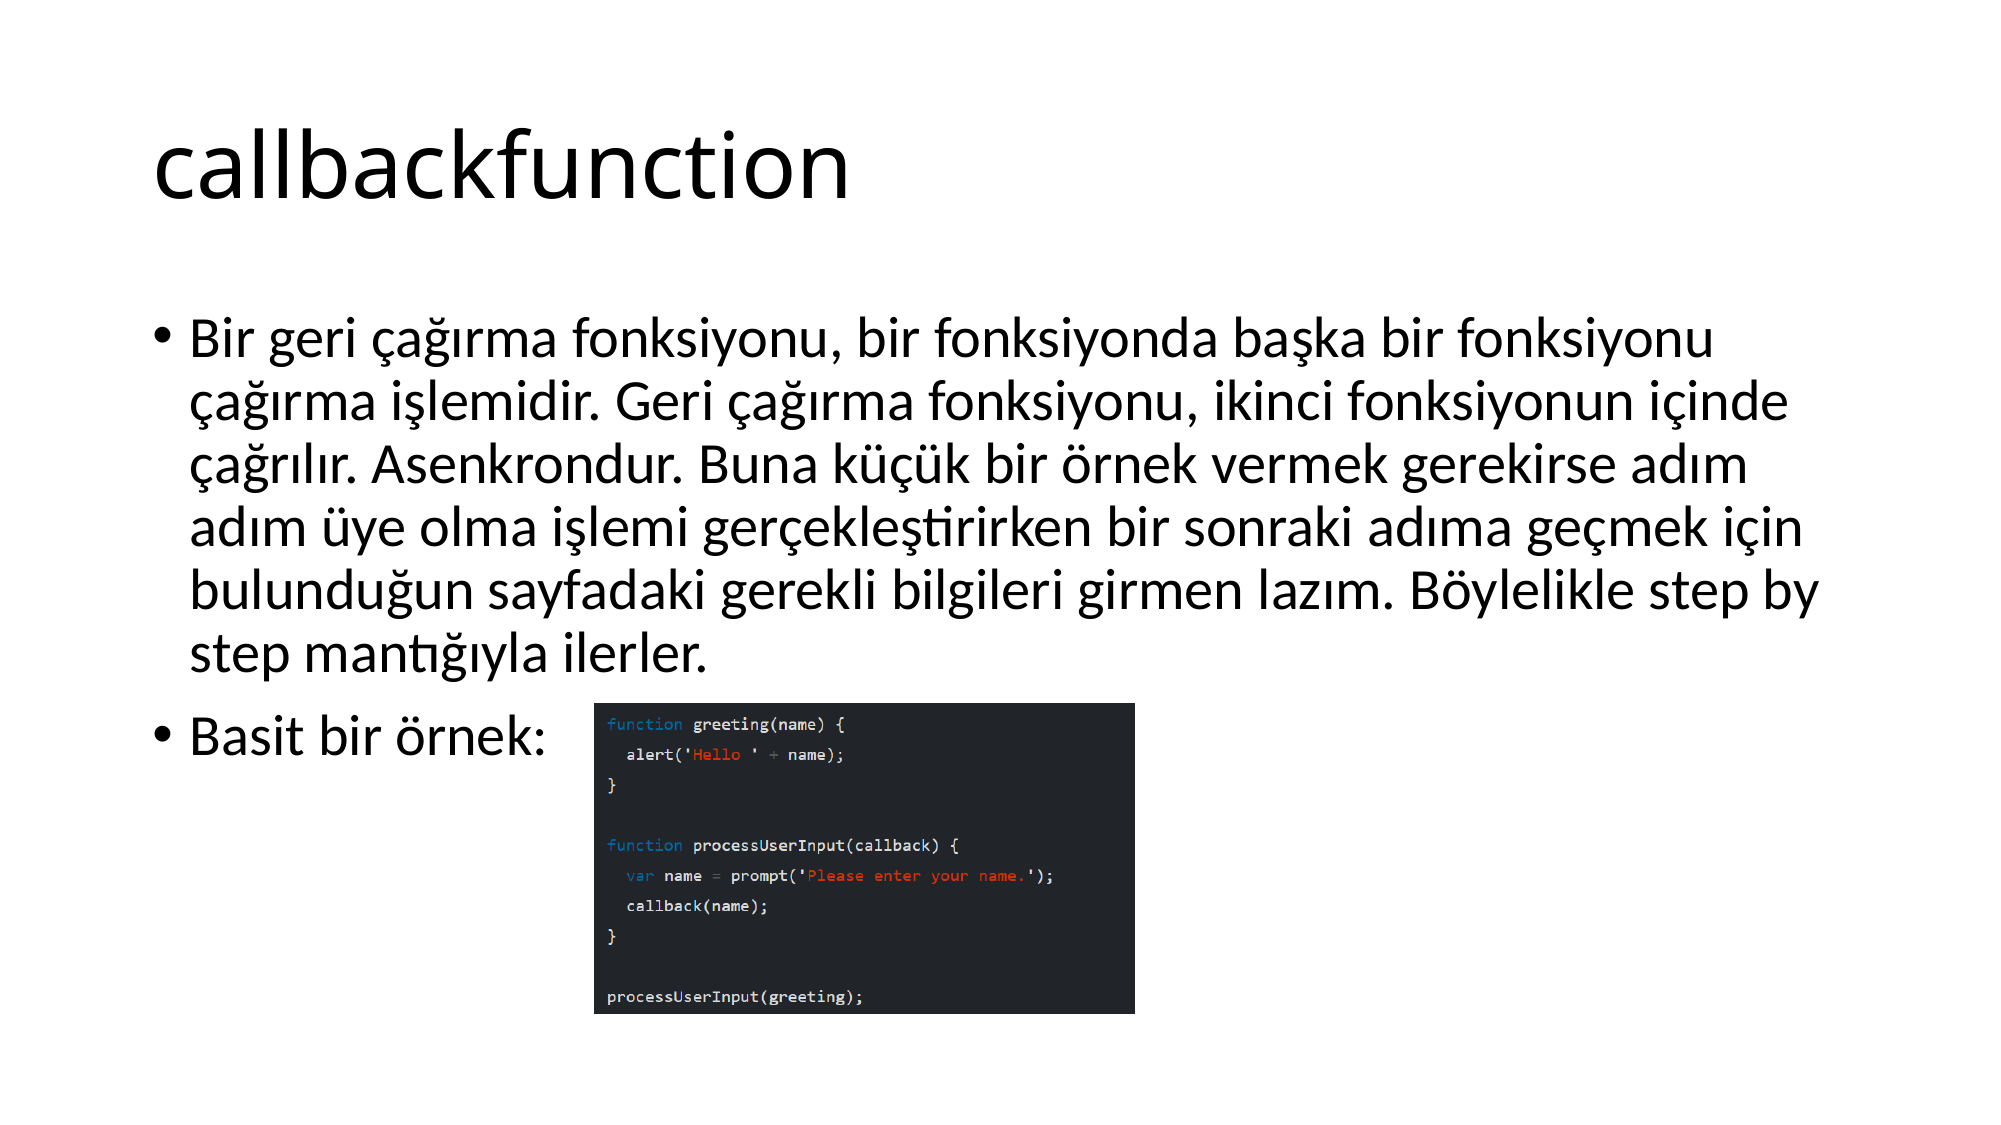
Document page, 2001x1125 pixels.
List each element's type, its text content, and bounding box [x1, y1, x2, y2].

picture [594, 703, 1135, 1014]
list Bir geri çağırma fonksiyonu, bir fonksiyonda başka bir fonksiyonu çağırma işlemidir. Geri çağırma fonksiyonu, ikinci fonksiyonun içinde çağrılır. Asenkrondur. Buna küçük bir örnek vermek gerekirse adım adım üye olma işlemi gerçekleştirirken bir sonraki adıma geçmek için bulunduğun sayfadaki gerekli bilgileri girmen lazım. Böylelikle step by step mantığıyla ilerler. Basit bir örnek: [137, 299, 1863, 1014]
title callbackfunction [137, 59, 1863, 278]
